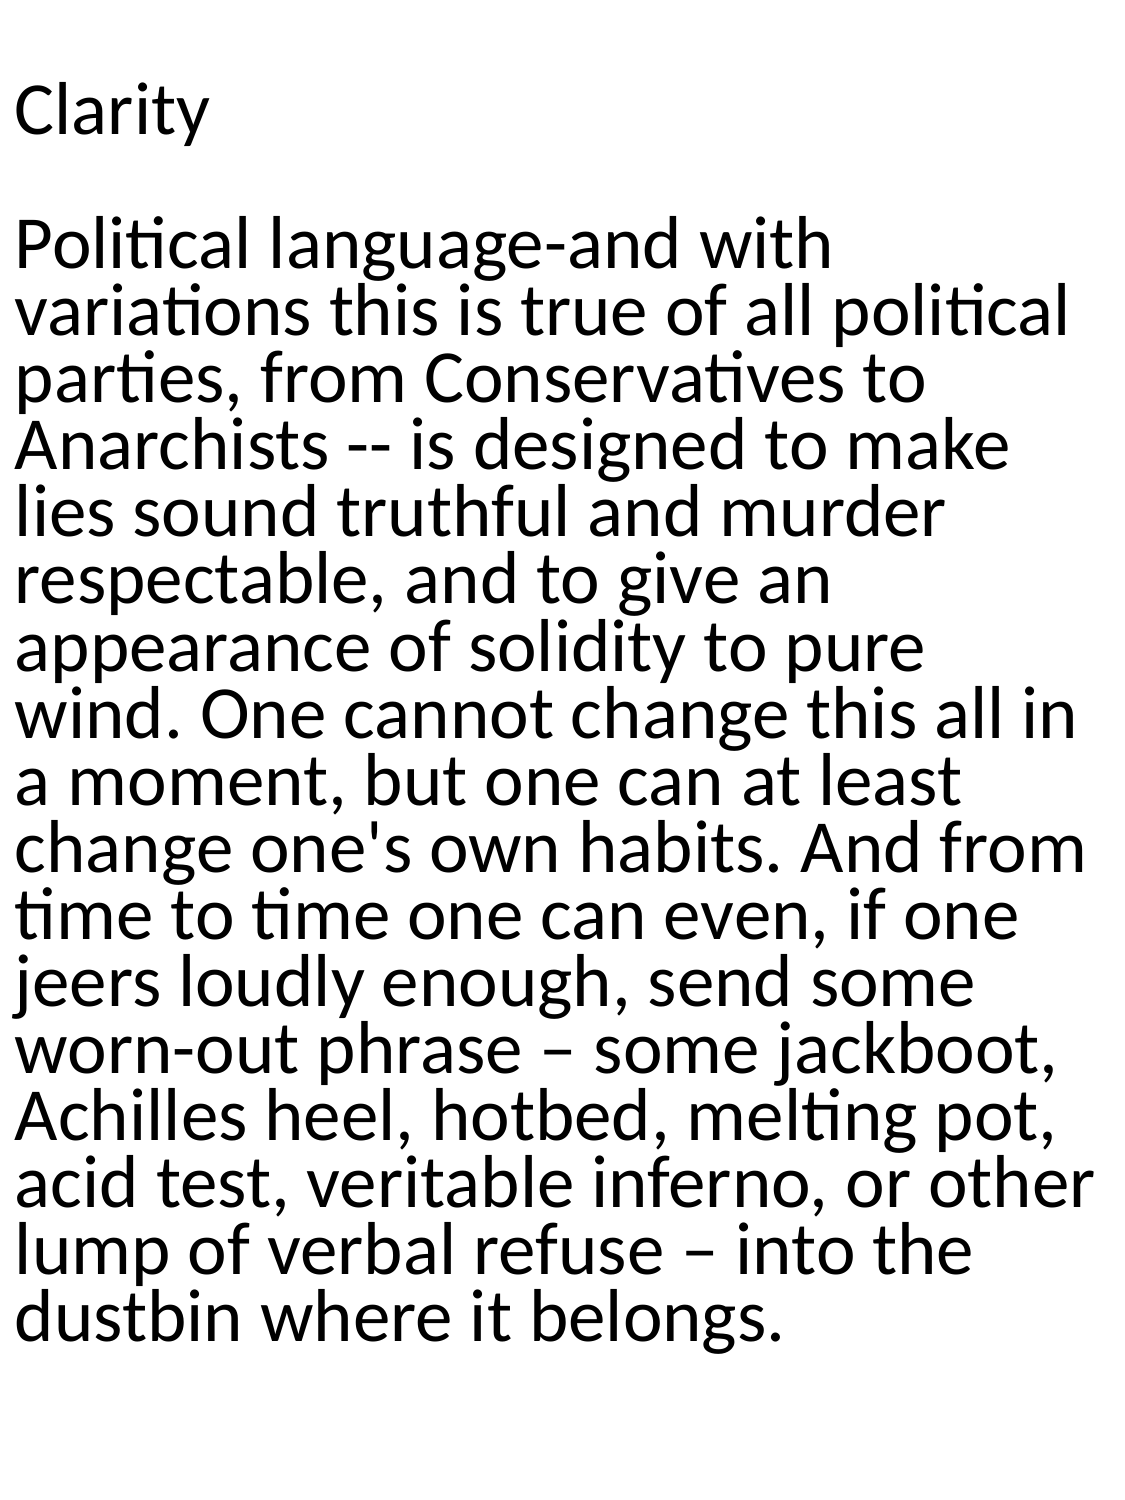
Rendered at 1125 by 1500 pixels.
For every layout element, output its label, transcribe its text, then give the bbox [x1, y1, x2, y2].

text_box Clarity Political language-and with variations this is true of all political parties, from Conservatives to Anarchists -- is designed to make lies sound truthful and murder respectable, and to give an appearance of solidity to pure wind. One cannot change this all in a moment, but one can at least change one's own habits. And from time to time one can even, if one jeers loudly enough, send some worn-out phrase – some jackboot, Achilles heel, hotbed, melting pot, acid test, veritable inferno, or other lump of verbal refuse – into the dustbin where it belongs. [0, 74, 1125, 1365]
